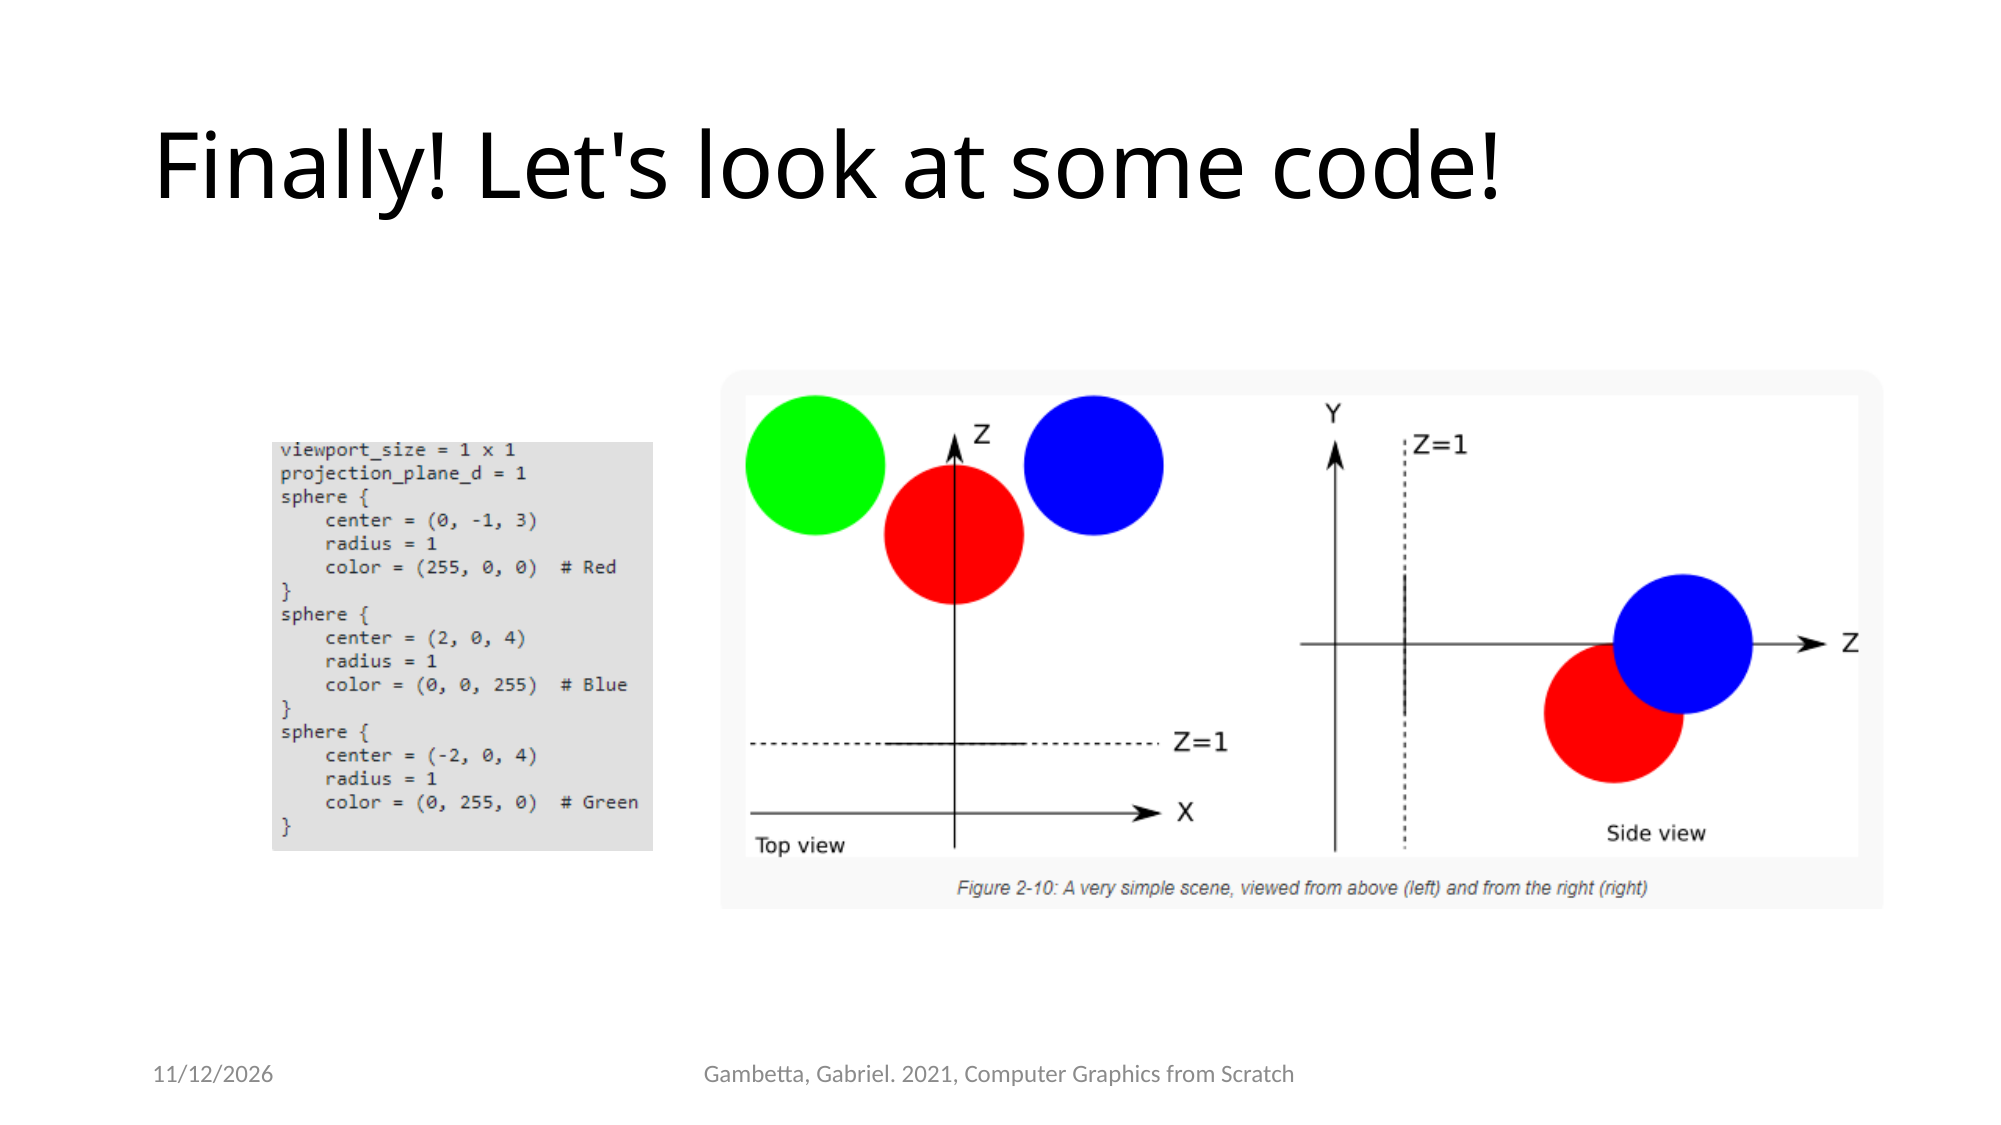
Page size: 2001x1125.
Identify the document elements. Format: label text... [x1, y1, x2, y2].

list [699, 364, 1890, 909]
title Finally! Let's look at some code! [137, 59, 1863, 278]
picture [272, 442, 653, 851]
footer Gambetta, Gabriel. 2021, Computer Graphics from Scratch [662, 1042, 1338, 1103]
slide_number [137, 1042, 588, 1103]
